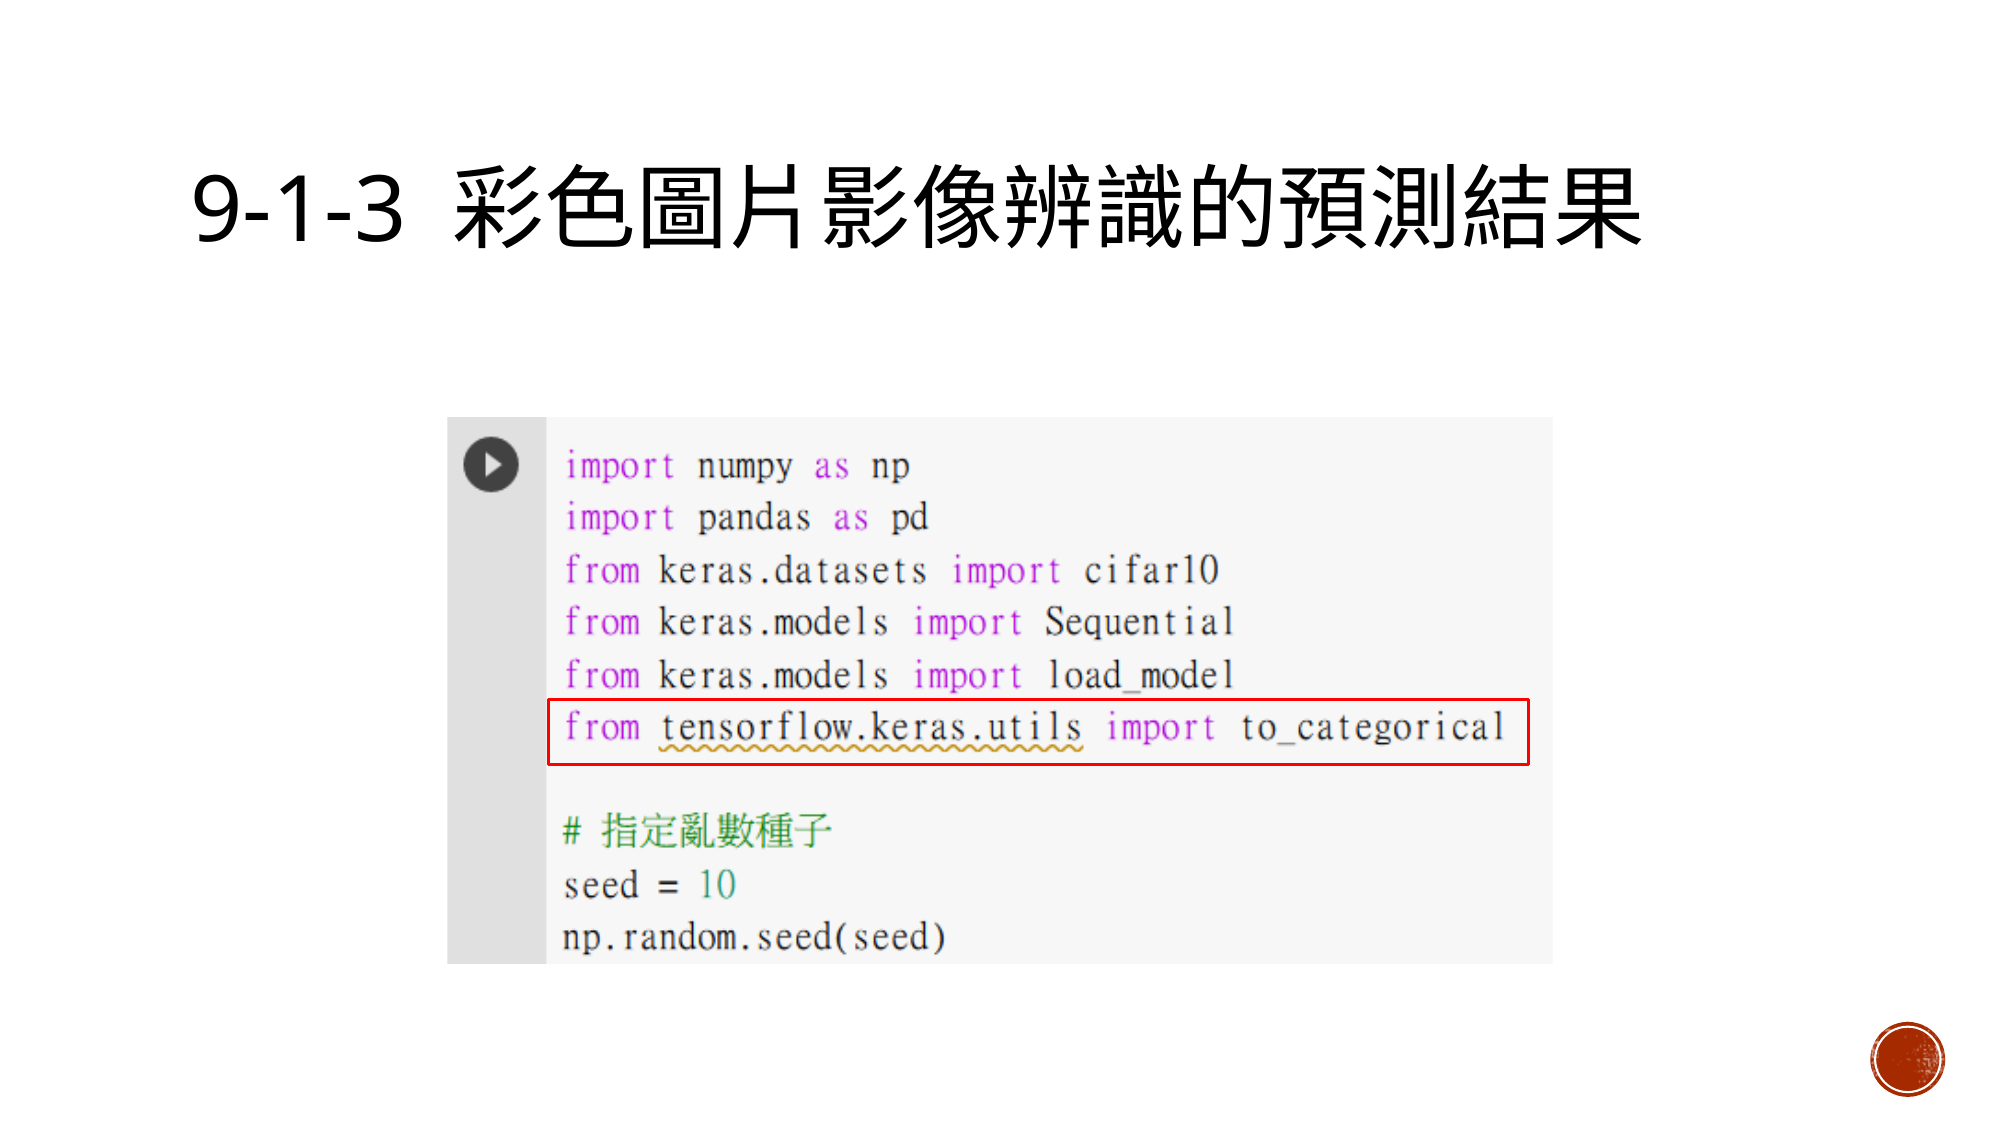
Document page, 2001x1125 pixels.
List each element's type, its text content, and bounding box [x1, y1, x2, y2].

title 9-1-3 彩色圖片影像辨識的預測結果 [175, 79, 1826, 344]
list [452, 422, 1552, 962]
